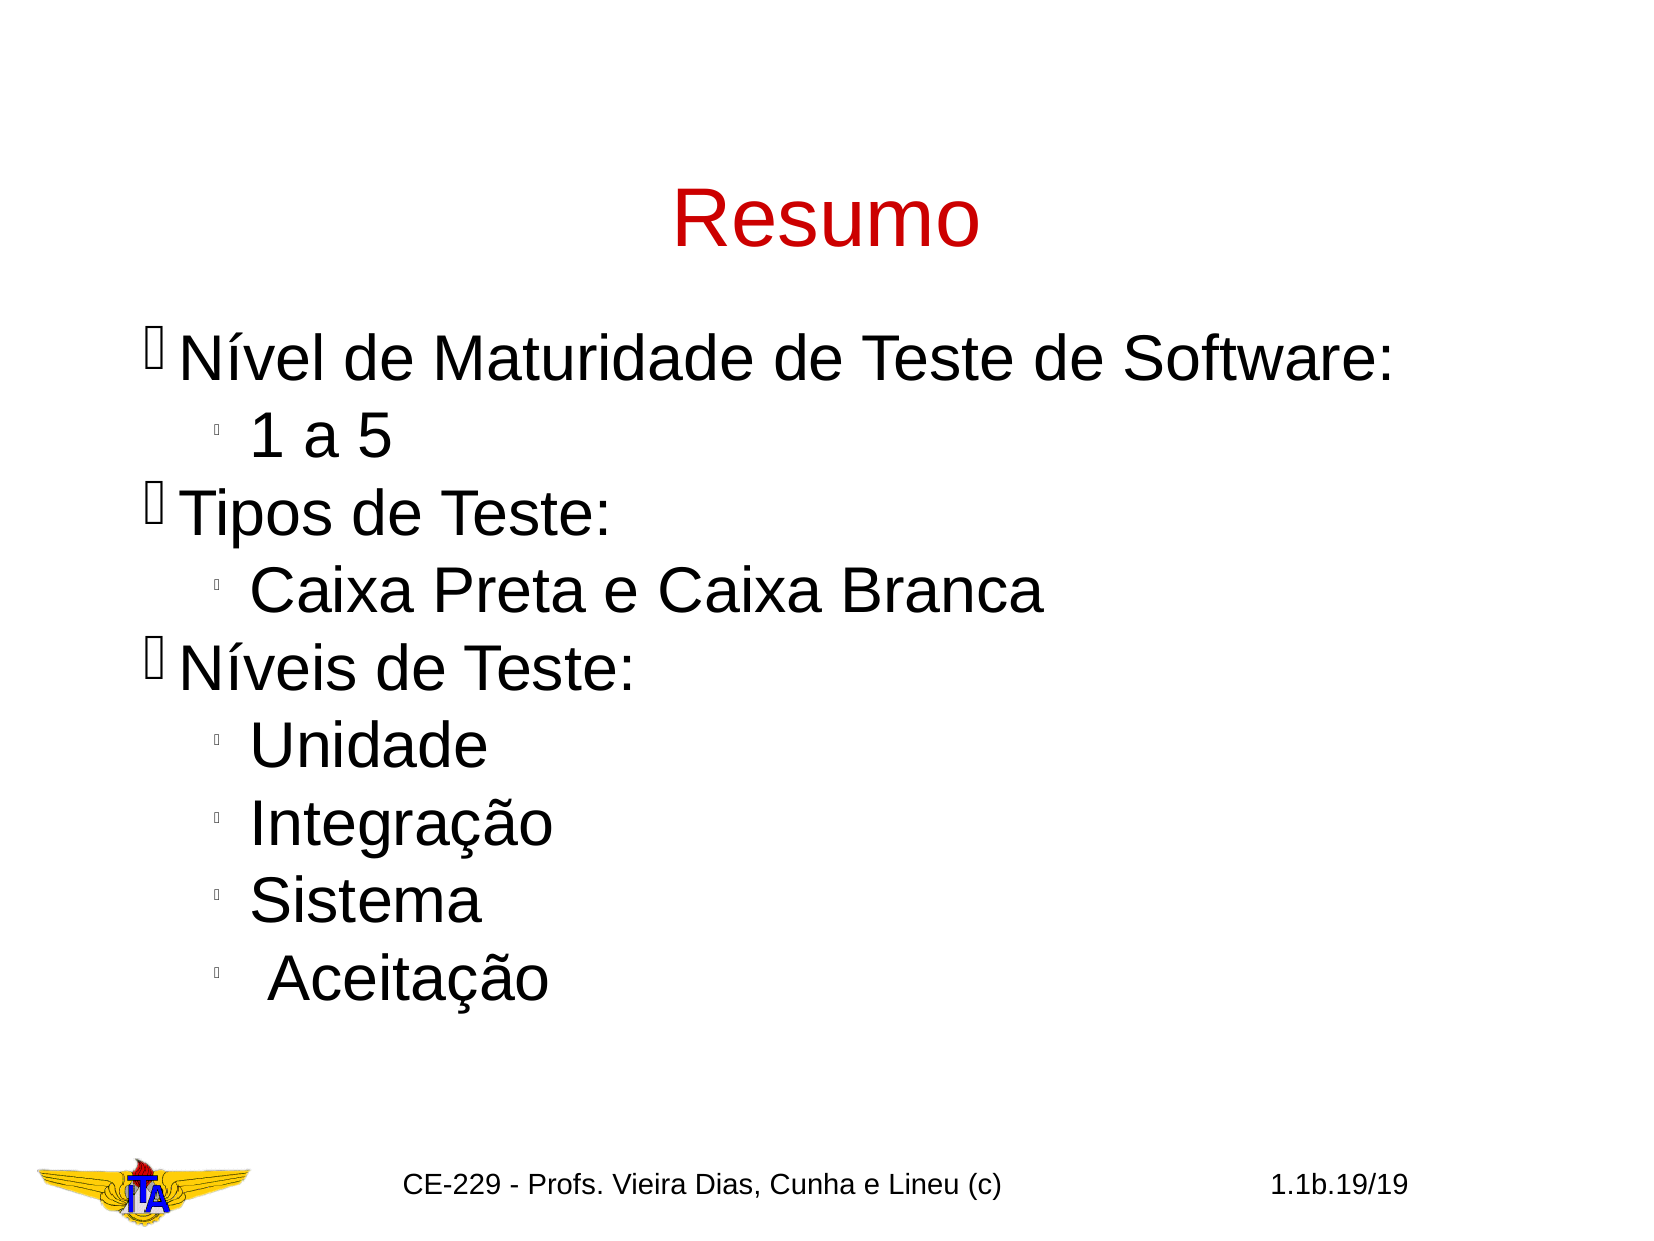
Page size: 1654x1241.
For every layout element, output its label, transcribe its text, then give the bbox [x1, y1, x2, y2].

text_box 1.1b.<number>/19 [1253, 1157, 1599, 1240]
text_box Nível de Maturidade de Teste de Software: 1 a 5 Tipos de Teste: Caixa Preta e Caixa Branca Níveis de Teste: Unidade Integração Sistema Aceitação [126, 307, 1533, 1052]
text_box CE-229 - Profs. Vieira Dias, Cunha e Lineu (c) [385, 1157, 1116, 1240]
picture [37, 1158, 254, 1227]
text_box Resumo [123, 110, 1530, 317]
